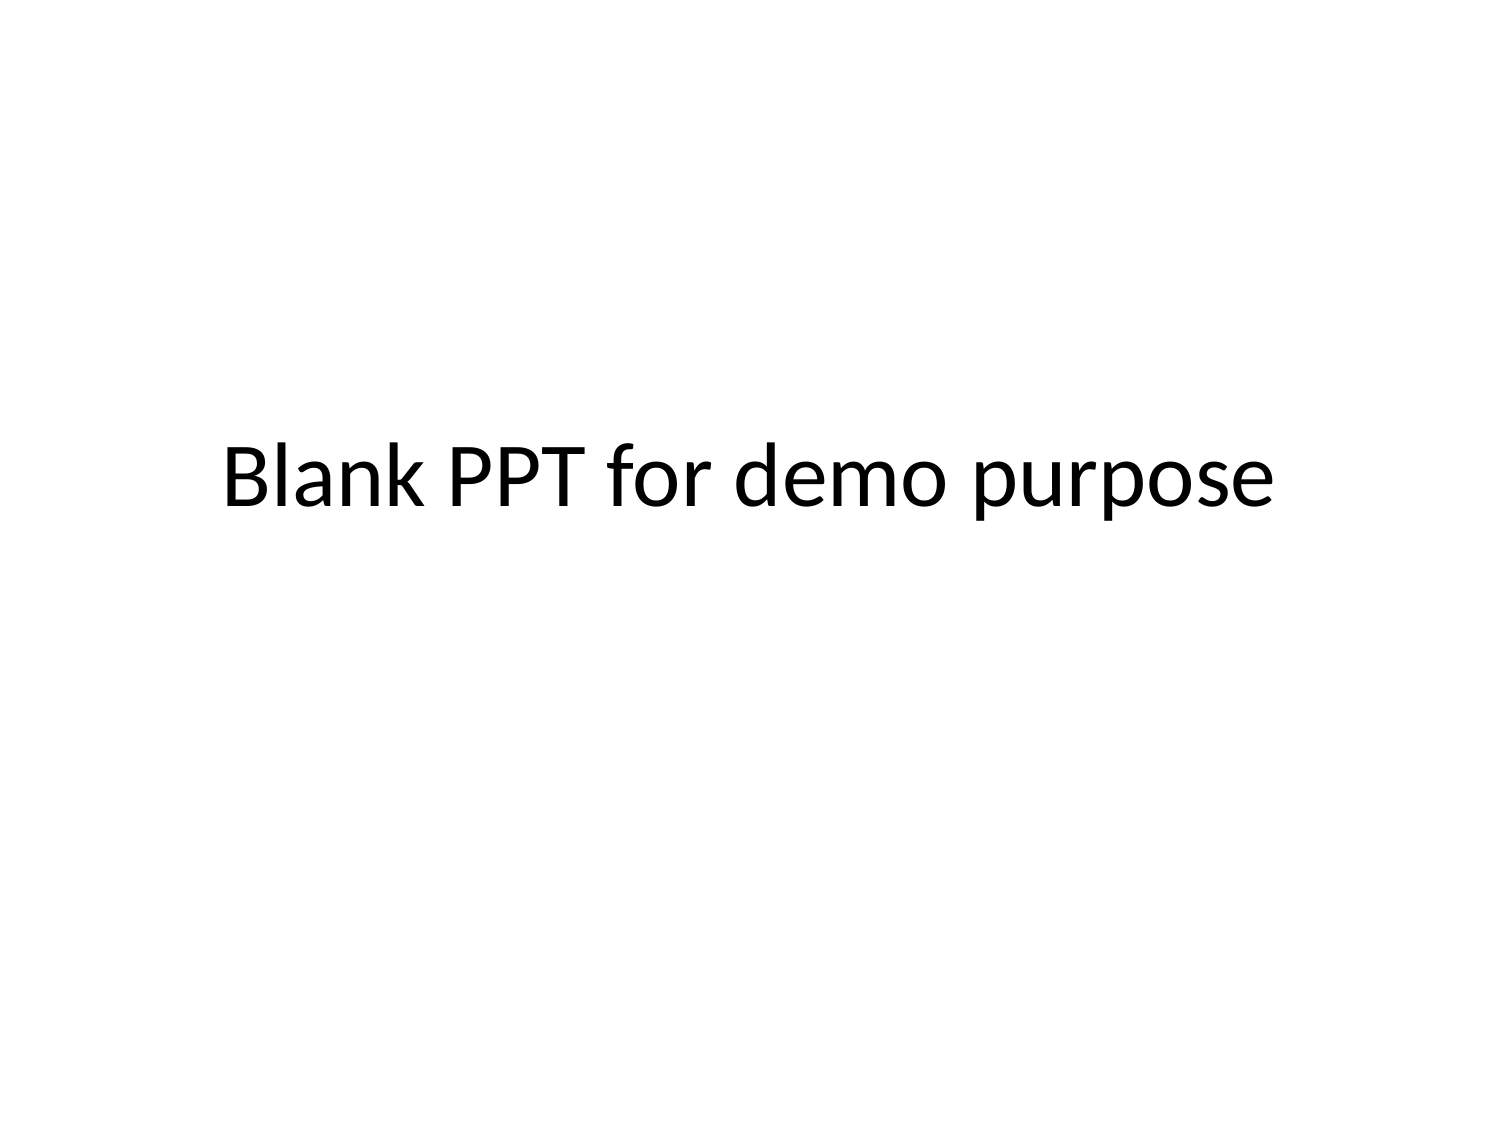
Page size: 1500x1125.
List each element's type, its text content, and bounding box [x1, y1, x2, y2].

title Blank PPT for demo purpose [112, 349, 1388, 591]
